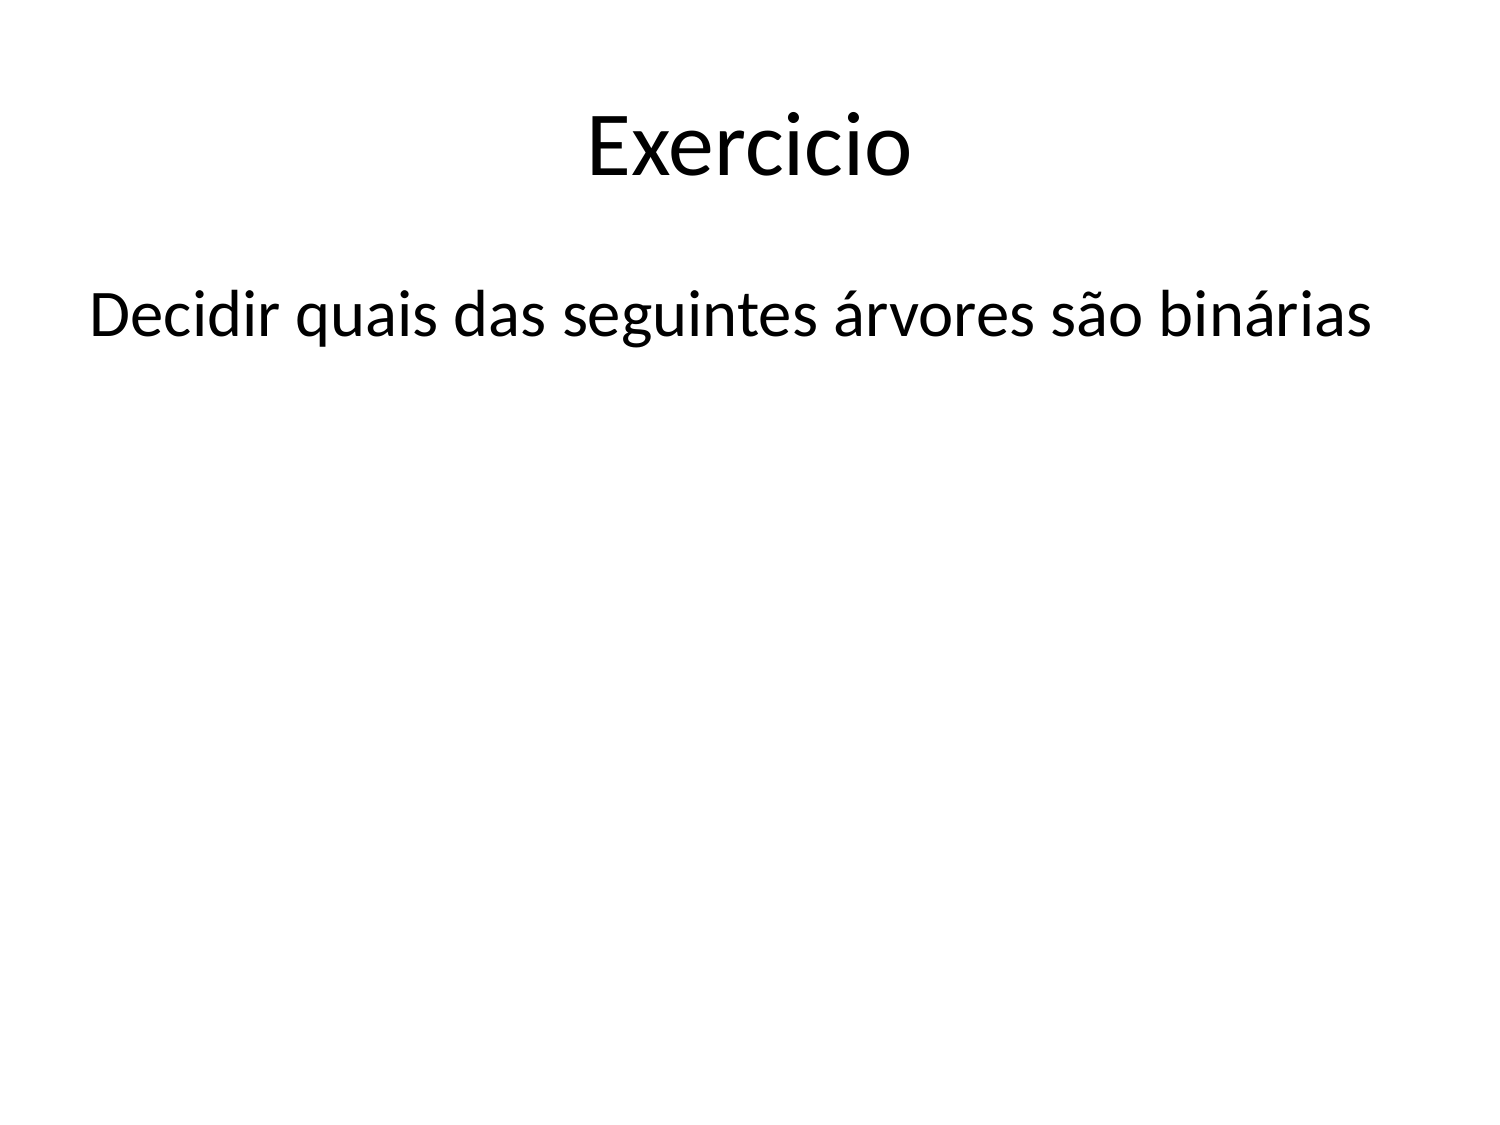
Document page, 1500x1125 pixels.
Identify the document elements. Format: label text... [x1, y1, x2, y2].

title Exercicio [75, 45, 1425, 233]
list Decidir quais das seguintes árvores são binárias [75, 262, 1425, 1005]
